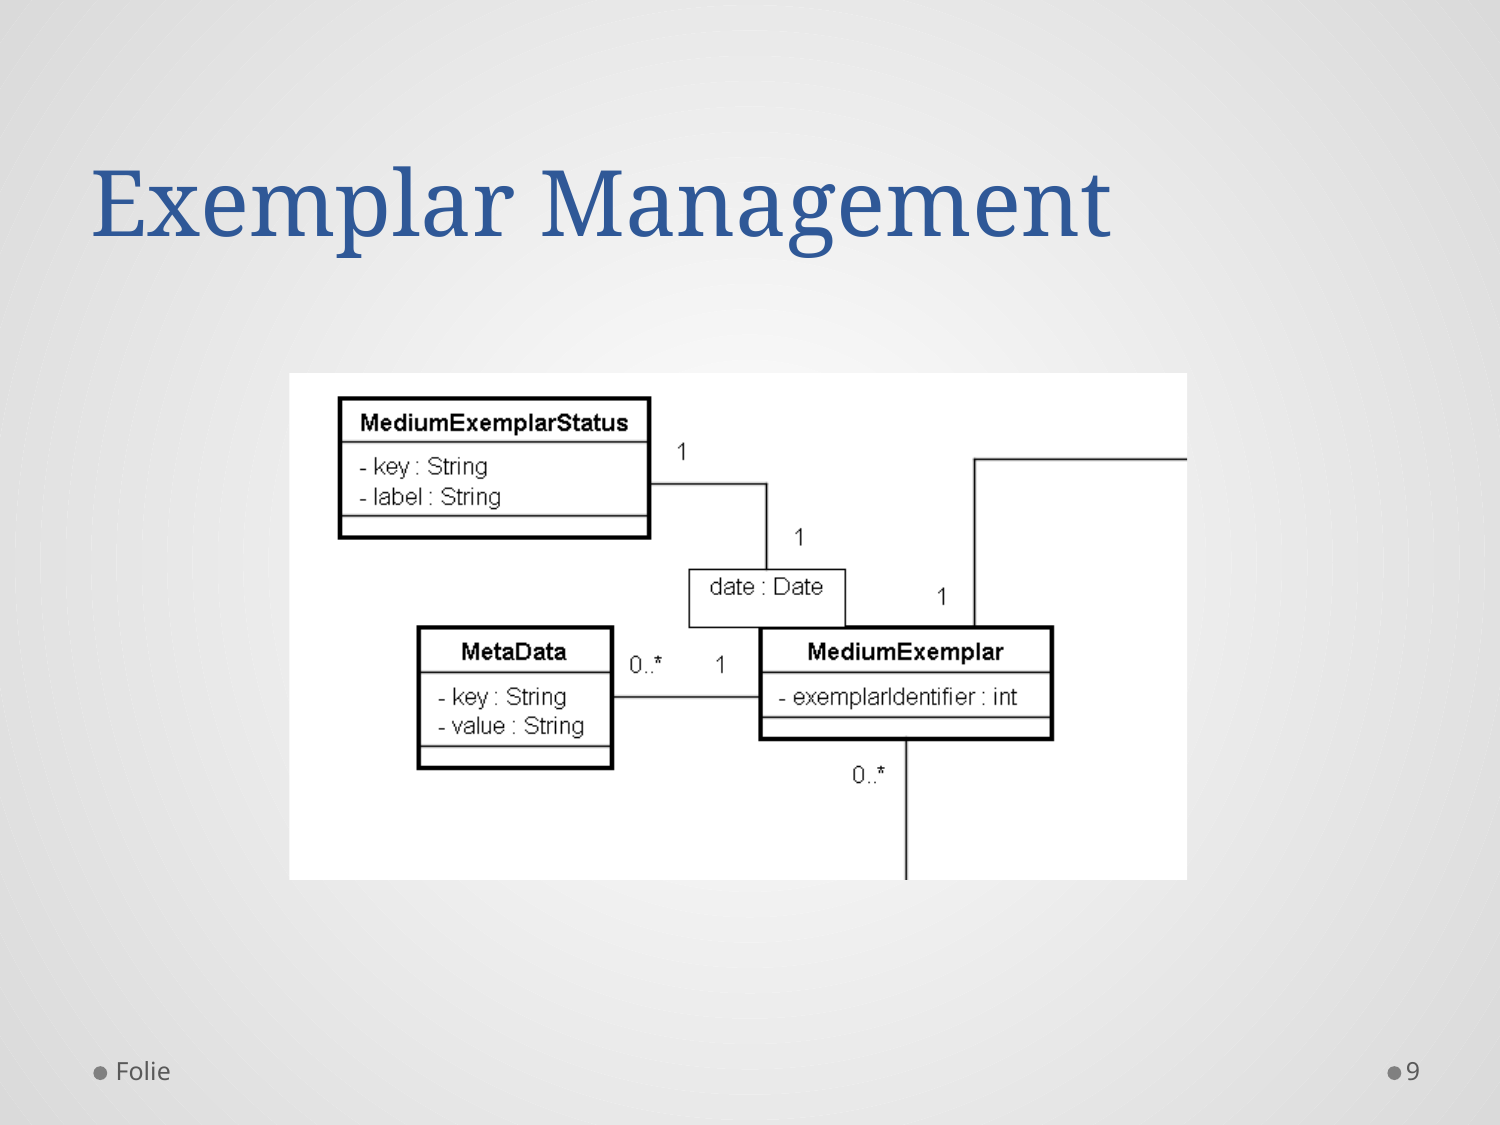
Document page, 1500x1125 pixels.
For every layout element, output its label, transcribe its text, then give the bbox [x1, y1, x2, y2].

picture [288, 373, 1188, 880]
footer Folie [108, 1042, 576, 1103]
title Exemplar Management [75, 0, 1425, 263]
slide_number 9 [1401, 1042, 1494, 1103]
